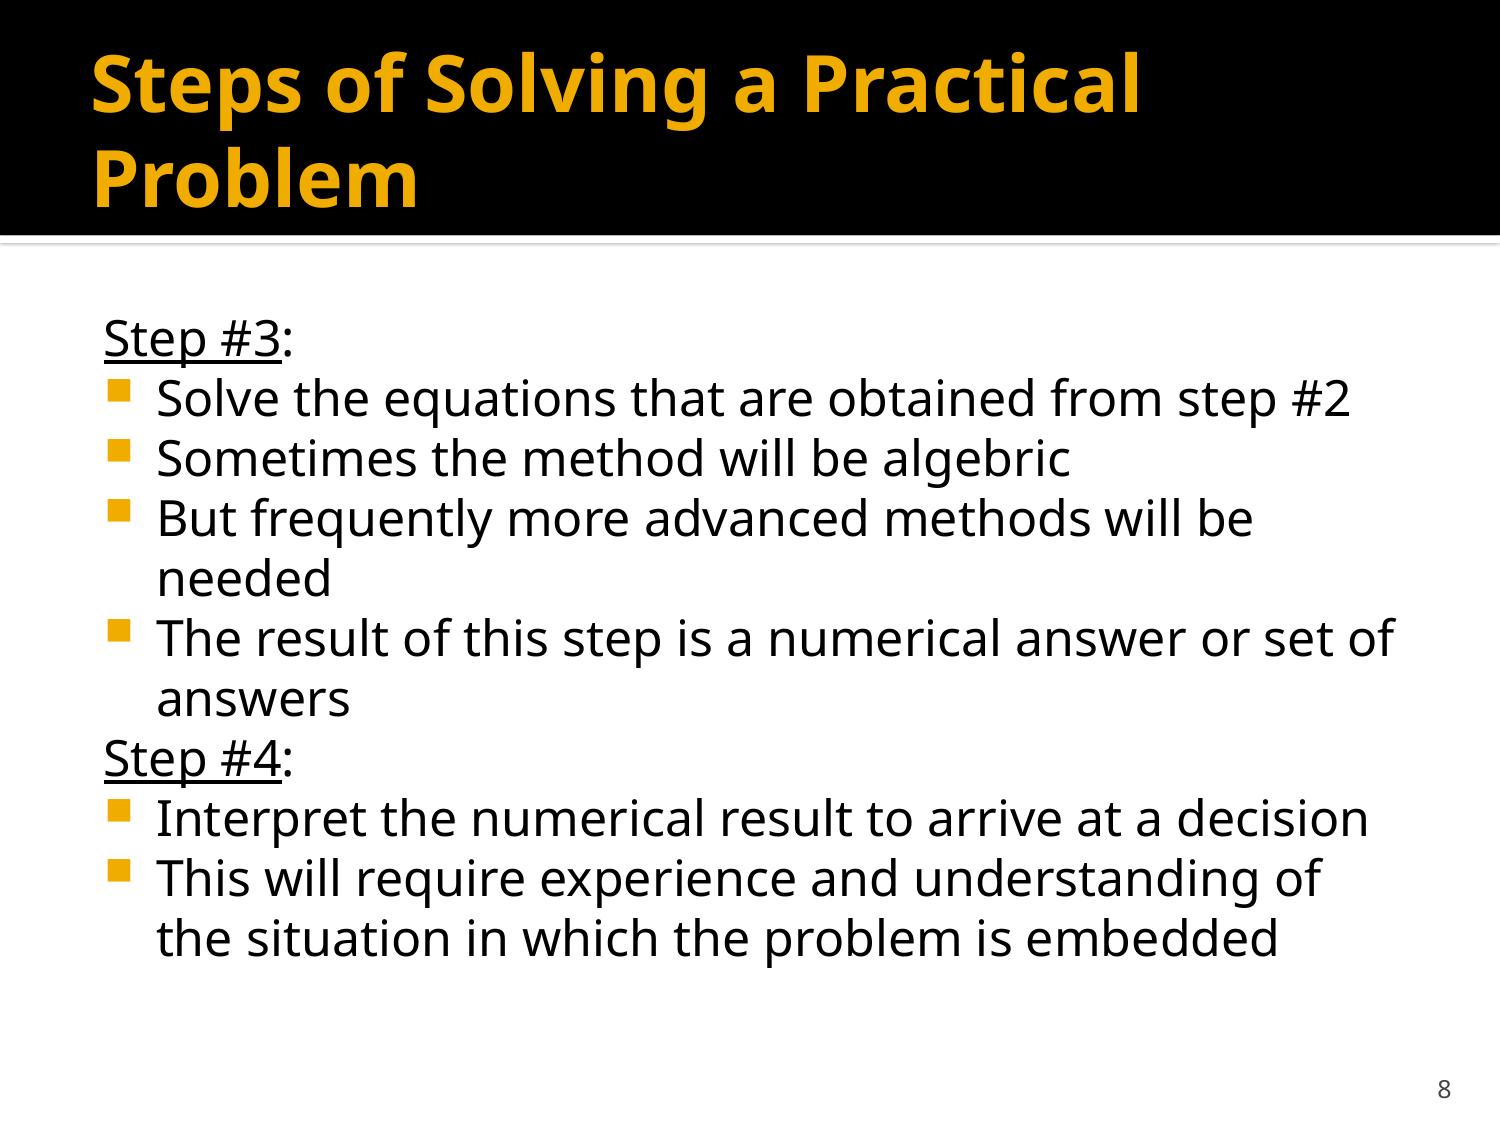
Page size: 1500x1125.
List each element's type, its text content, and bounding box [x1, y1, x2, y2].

slide_number 8 [1345, 1062, 1467, 1108]
title Steps of Solving a Practical Problem [75, 25, 1425, 231]
list Step #3: Solve the equations that are obtained from step #2 Sometimes the method will be algebric But frequently more advanced methods will be needed The result of this step is a numerical answer or set of answers Step #4: Interpret the numerical result to arrive at a decision This will require experience and understanding of the situation in which the problem is embedded [75, 291, 1425, 1050]
